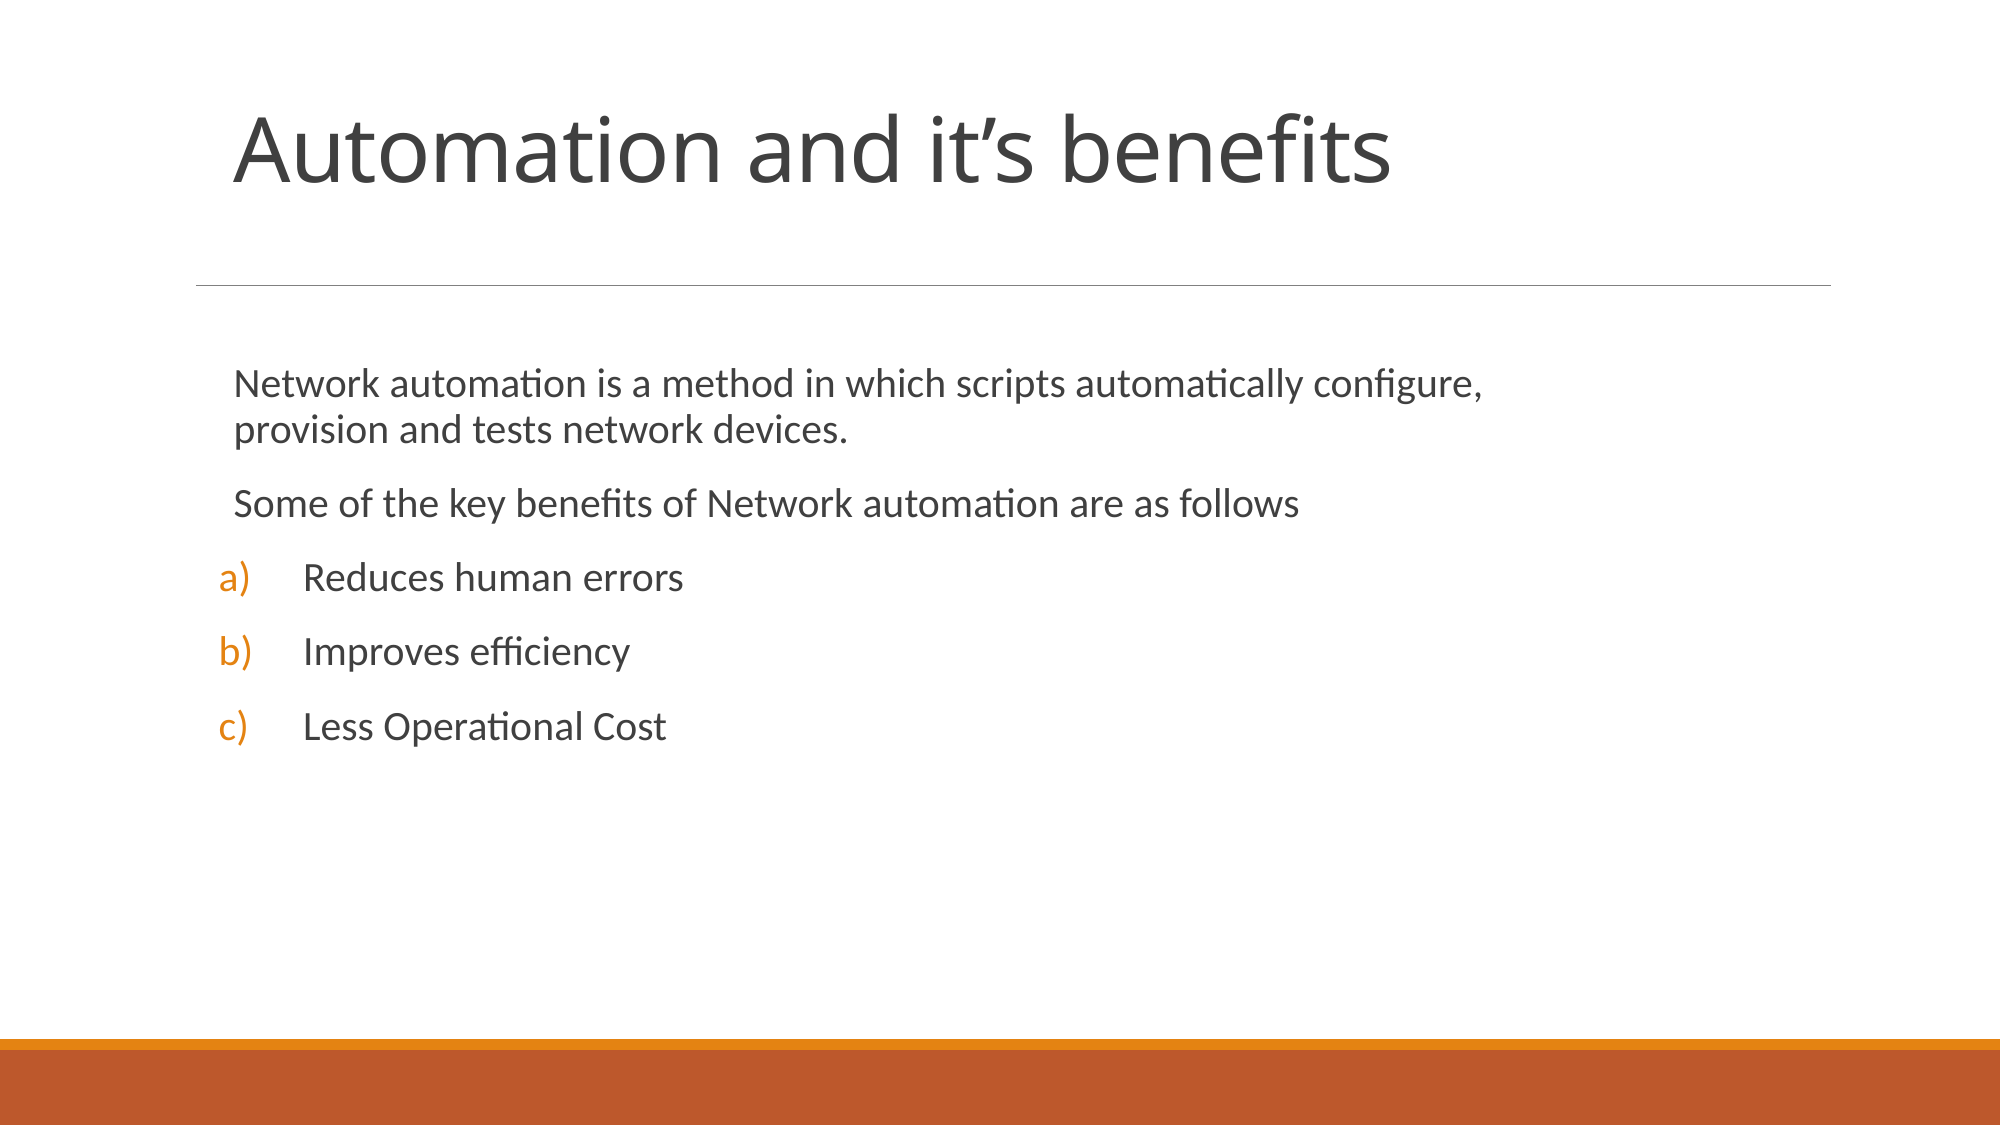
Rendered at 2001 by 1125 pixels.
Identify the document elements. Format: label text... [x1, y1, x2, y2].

title Automation and it’s benefits [218, 99, 1629, 317]
list Network automation is a method in which scripts automatically configure, provision and tests network devices. Some of the key benefits of Network automation are as follows Reduces human errors Improves efficiency Less Operational Cost [218, 354, 1629, 992]
